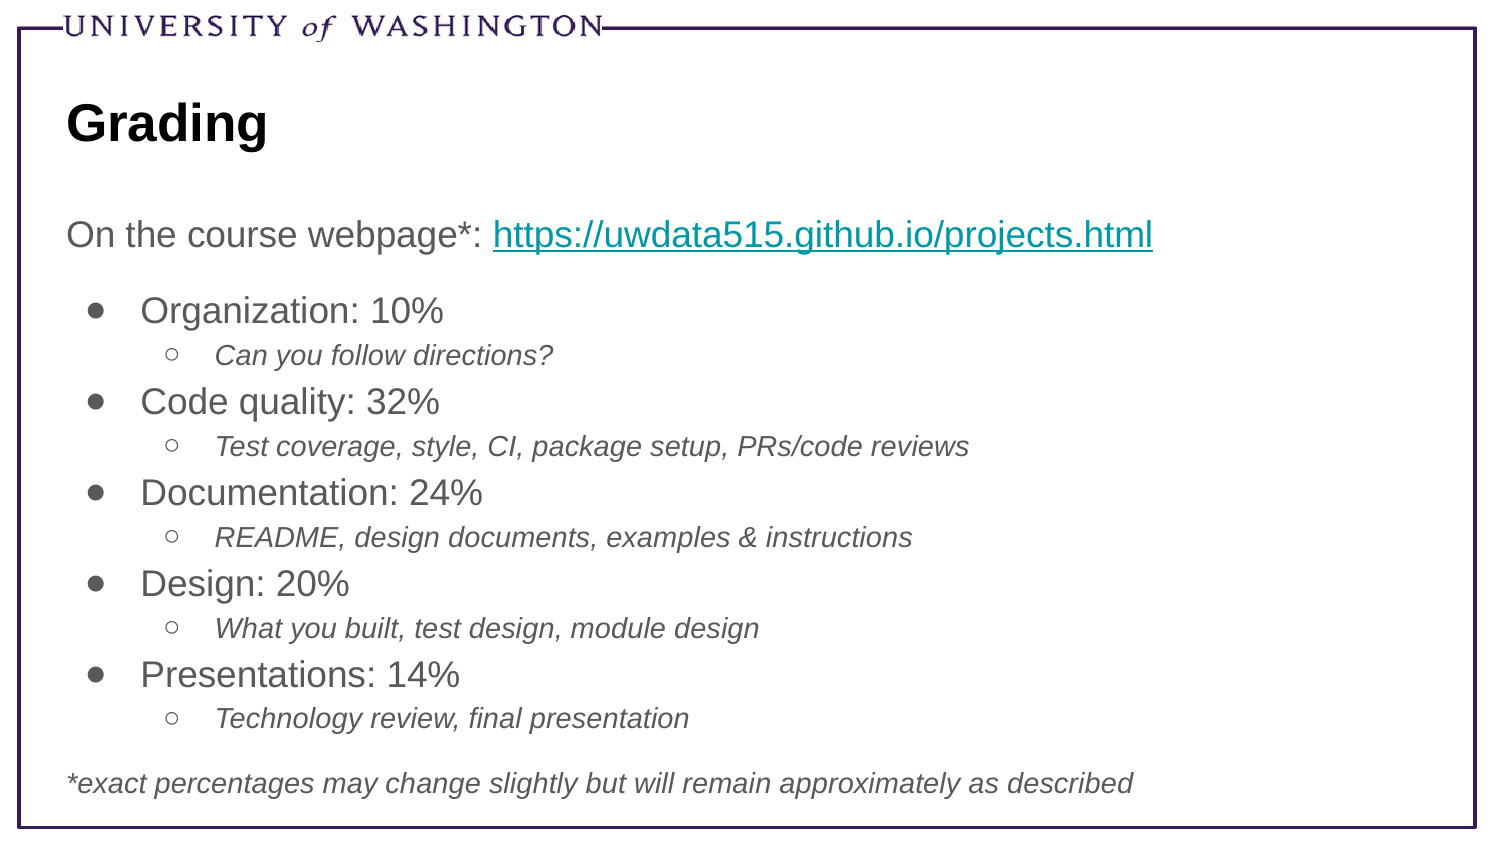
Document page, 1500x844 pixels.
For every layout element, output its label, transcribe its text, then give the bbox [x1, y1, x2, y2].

list On the course webpage*: https://uwdata515.github.io/projects.html Organization: 10% Can you follow directions? Code quality: 32% Test coverage, style, CI, package setup, PRs/code reviews Documentation: 24% README, design documents, examples & instructions Design: 20% What you built, test design, module design Presentations: 14% Technology review, final presentation *exact percentages may change slightly but will remain approximately as described [51, 189, 1449, 818]
title Grading [51, 72, 1449, 167]
picture [15, 15, 1480, 830]
